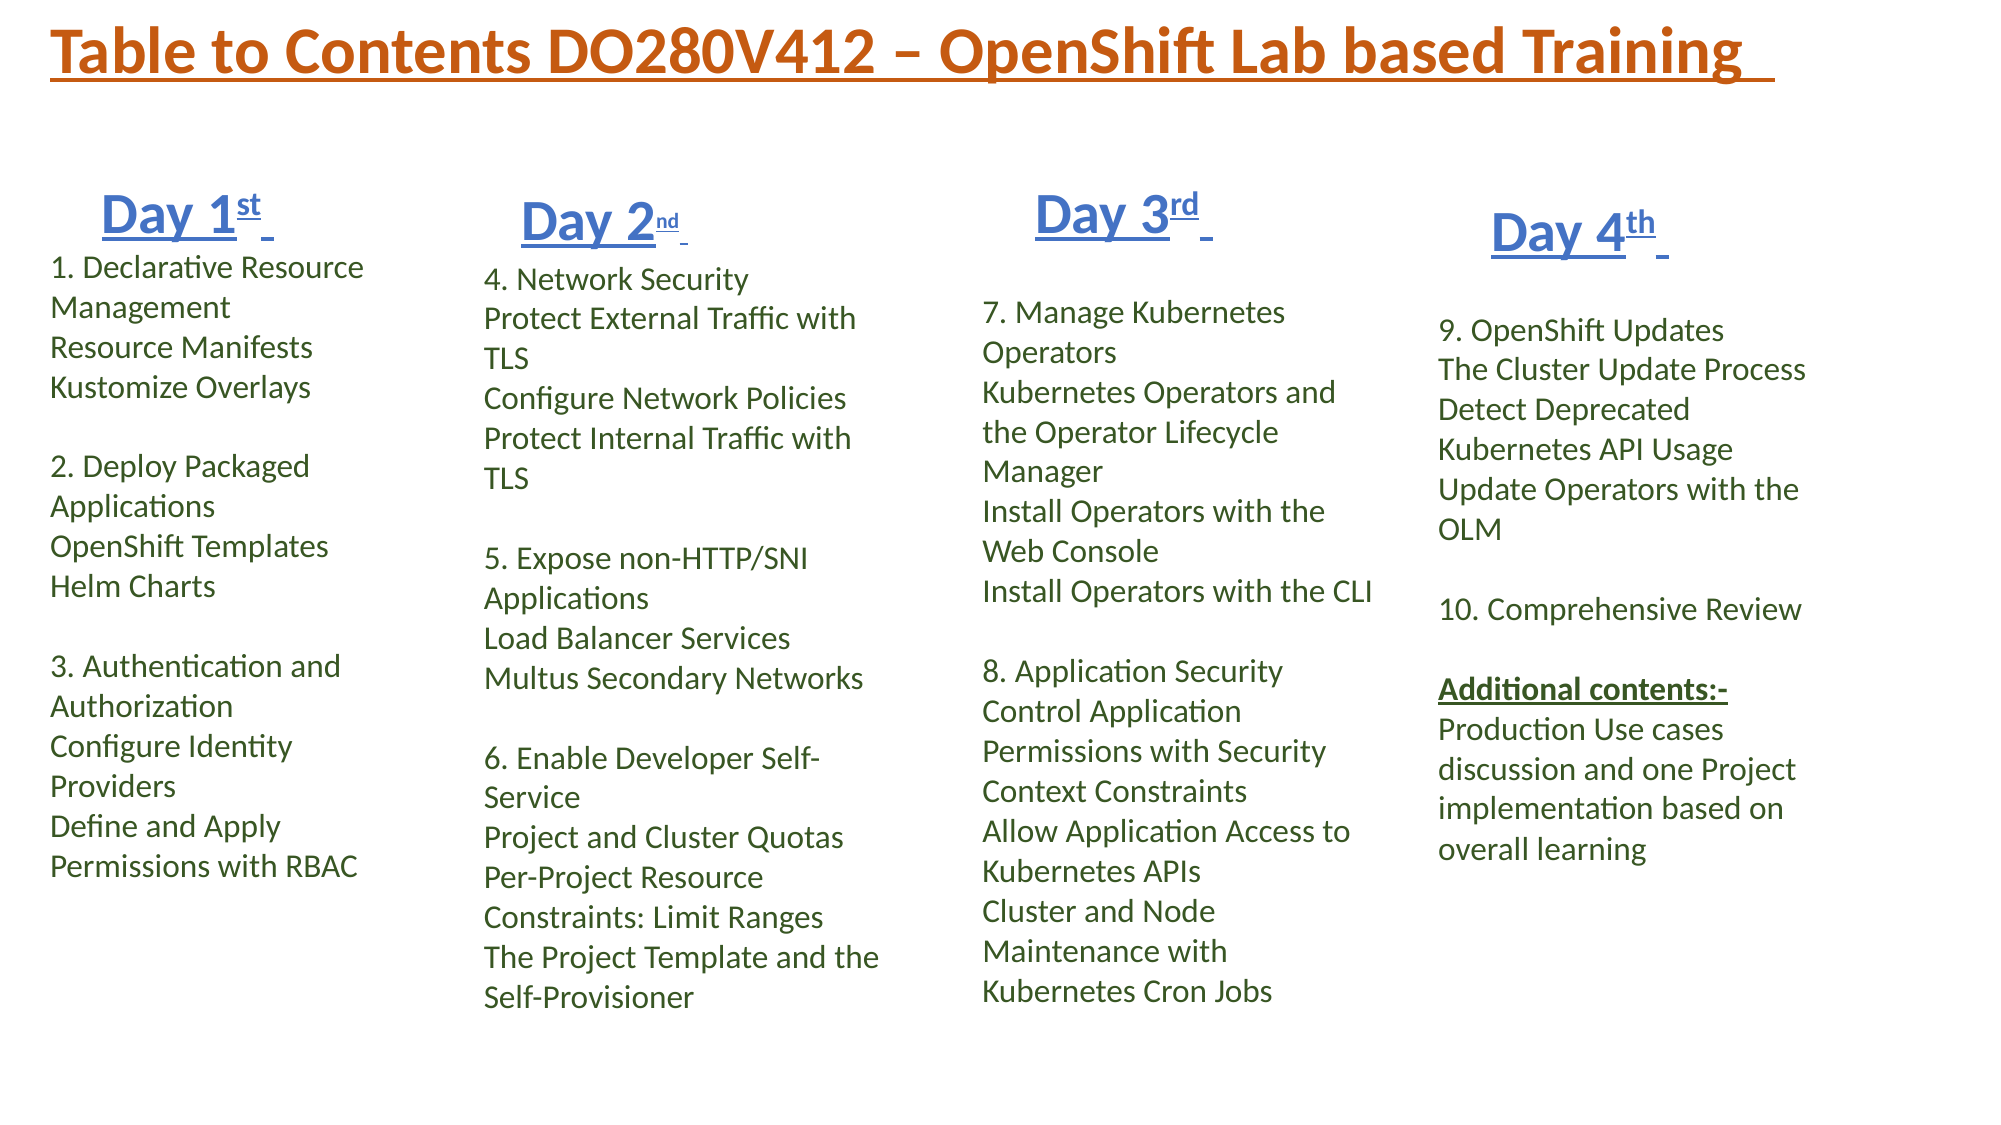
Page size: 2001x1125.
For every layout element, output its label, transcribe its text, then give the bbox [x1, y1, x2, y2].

text_box Day 3rd 7. Manage Kubernetes Operators Kubernetes Operators and the Operator Lifecycle Manager Install Operators with the Web Console Install Operators with the CLI 8. Application Security Control Application Permissions with Security Context Constraints Allow Application Access to Kubernetes APIs Cluster and Node Maintenance with Kubernetes Cron Jobs [967, 167, 1399, 1016]
text_box Day 4th 9. OpenShift Updates The Cluster Update Process Detect Deprecated Kubernetes API Usage Update Operators with the OLM 10. Comprehensive Review Additional contents:- Production Use cases discussion and one Project implementation based on overall learning [1423, 185, 1855, 874]
text_box Table to Contents DO280V412 – OpenShift Lab based Training [35, 0, 1855, 95]
text_box Day 1st 1. Declarative Resource Management Resource Manifests Kustomize Overlays 2. Deploy Packaged Applications OpenShift Templates Helm Charts 3. Authentication and Authorization Configure Identity Providers Define and Apply Permissions with RBAC [35, 167, 399, 921]
text_box Day 2nd 4. Network Security Protect External Traffic with TLS Configure Network Policies Protect Internal Traffic with TLS 5. Expose non-HTTP/SNI Applications Load Balancer Services Multus Secondary Networks 6. Enable Developer Self-Service Project and Cluster Quotas Per-Project Resource Constraints: Limit Ranges The Project Template and the Self-Provisioner [469, 149, 897, 1023]
